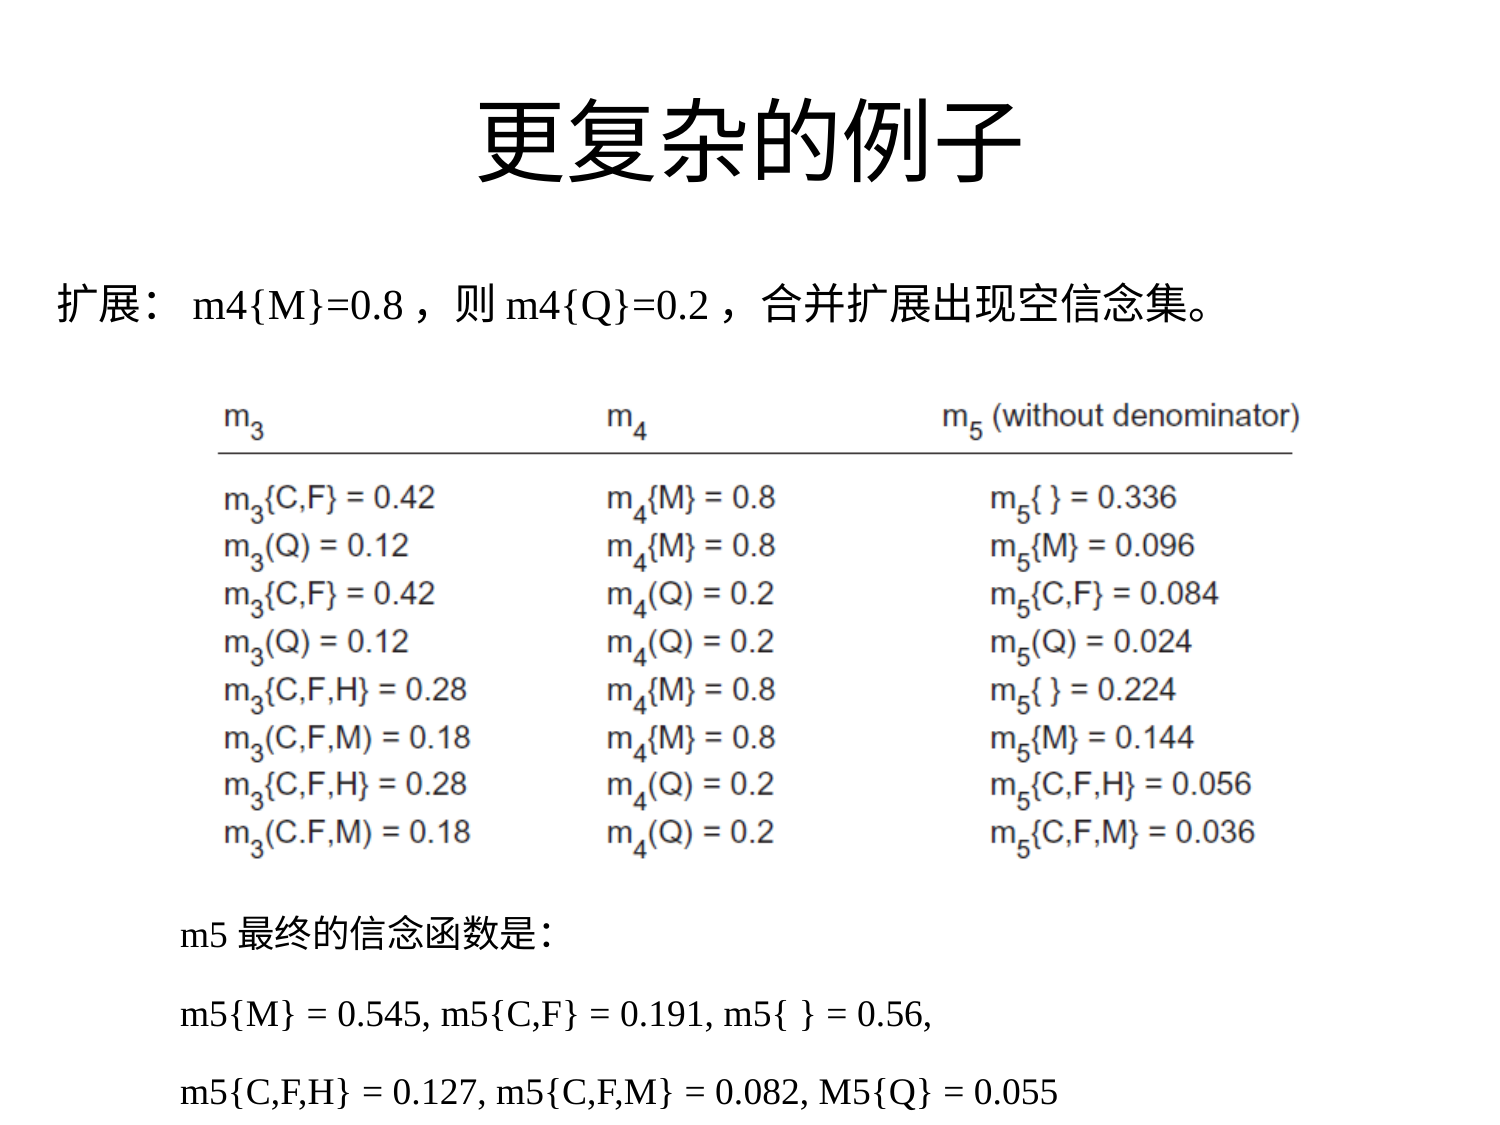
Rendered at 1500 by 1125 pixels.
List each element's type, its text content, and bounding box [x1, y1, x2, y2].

text_box m5最终的信念函数是： m5{M} = 0.545, m5{C,F} = 0.191, m5{ } = 0.56, m5{C,F,H} = 0.127, m5{C,F,M} = 0.082, M5{Q} = 0.055 [165, 895, 1335, 1120]
list 扩展：m4{M}=0.8，则m4{Q}=0.2，合并扩展出现空信念集。 [41, 248, 1459, 379]
picture [147, 349, 1353, 886]
title 更复杂的例子 [75, 45, 1425, 233]
